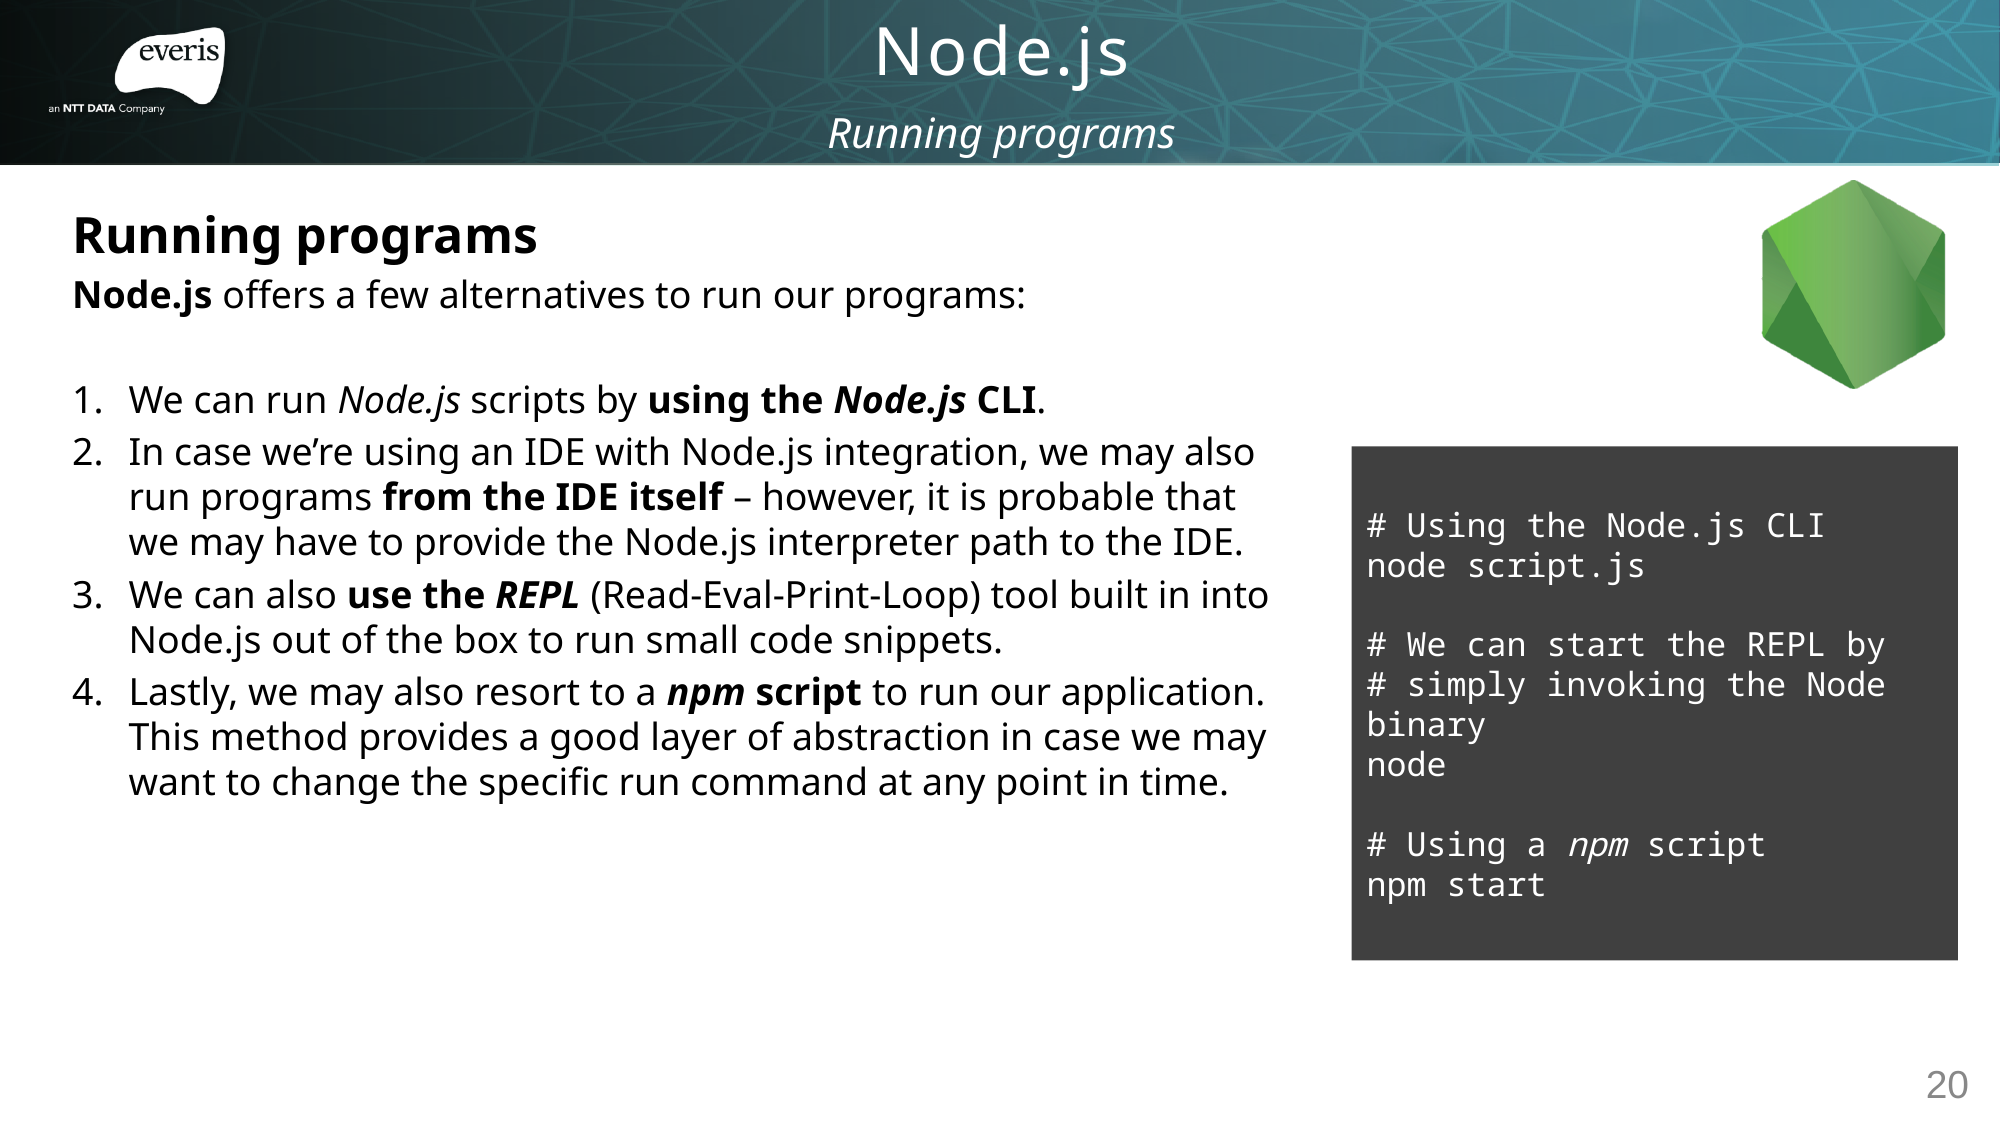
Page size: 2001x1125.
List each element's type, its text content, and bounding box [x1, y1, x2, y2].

text_box # Using the Node.js CLI node script.js # We can start the REPL by # simply invoking the Node binary node # Using a npm script npm start [1351, 445, 1959, 961]
text_box Running programs Node.js offers a few alternatives to run our programs: We can run Node.js scripts by using the Node.js CLI. In case we’re using an IDE with Node.js integration, we may also run programs from the IDE itself – however, it is probable that we may have to provide the Node.js interpreter path to the IDE. We can also use the REPL (Read-Eval-Print-Loop) tool built in into Node.js out of the box to run small code snippets. Lastly, we may also resort to a npm script to run our application. This method provides a good layer of abstraction in case we may want to change the specific run command at any point in time. [57, 195, 1290, 1056]
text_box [0, 0, 2000, 166]
picture [1749, 180, 1959, 389]
picture [37, 15, 236, 126]
